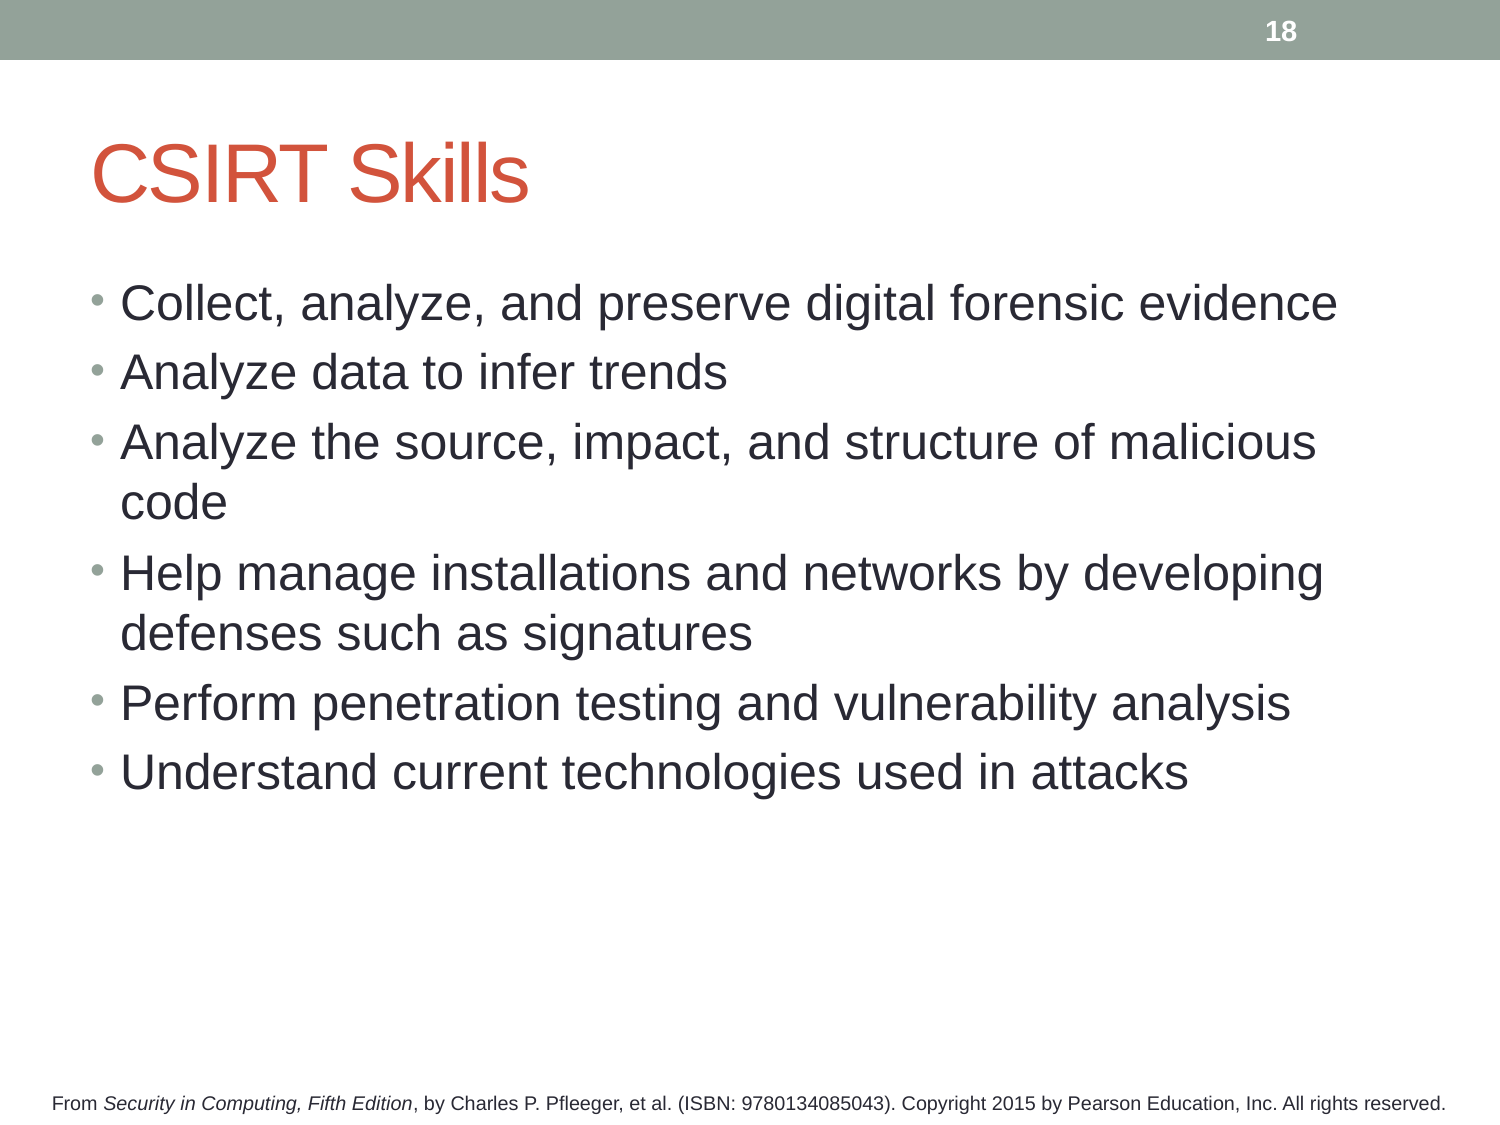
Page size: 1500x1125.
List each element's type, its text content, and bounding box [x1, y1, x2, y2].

footer From Security in Computing, Fifth Edition, by Charles P. Pfleeger, et al. (ISBN: 9780134085043). Copyright 2015 by Pearson Education, Inc. All rights reserved. [0, 1075, 1500, 1125]
list Collect, analyze, and preserve digital forensic evidence Analyze data to infer trends Analyze the source, impact, and structure of malicious code Help manage installations and networks by developing defenses such as signatures Perform penetration testing and vulnerability analysis Understand current technologies used in attacks [75, 262, 1425, 1063]
title CSIRT Skills [75, 87, 1425, 250]
slide_number 18 [1250, 3, 1425, 57]
